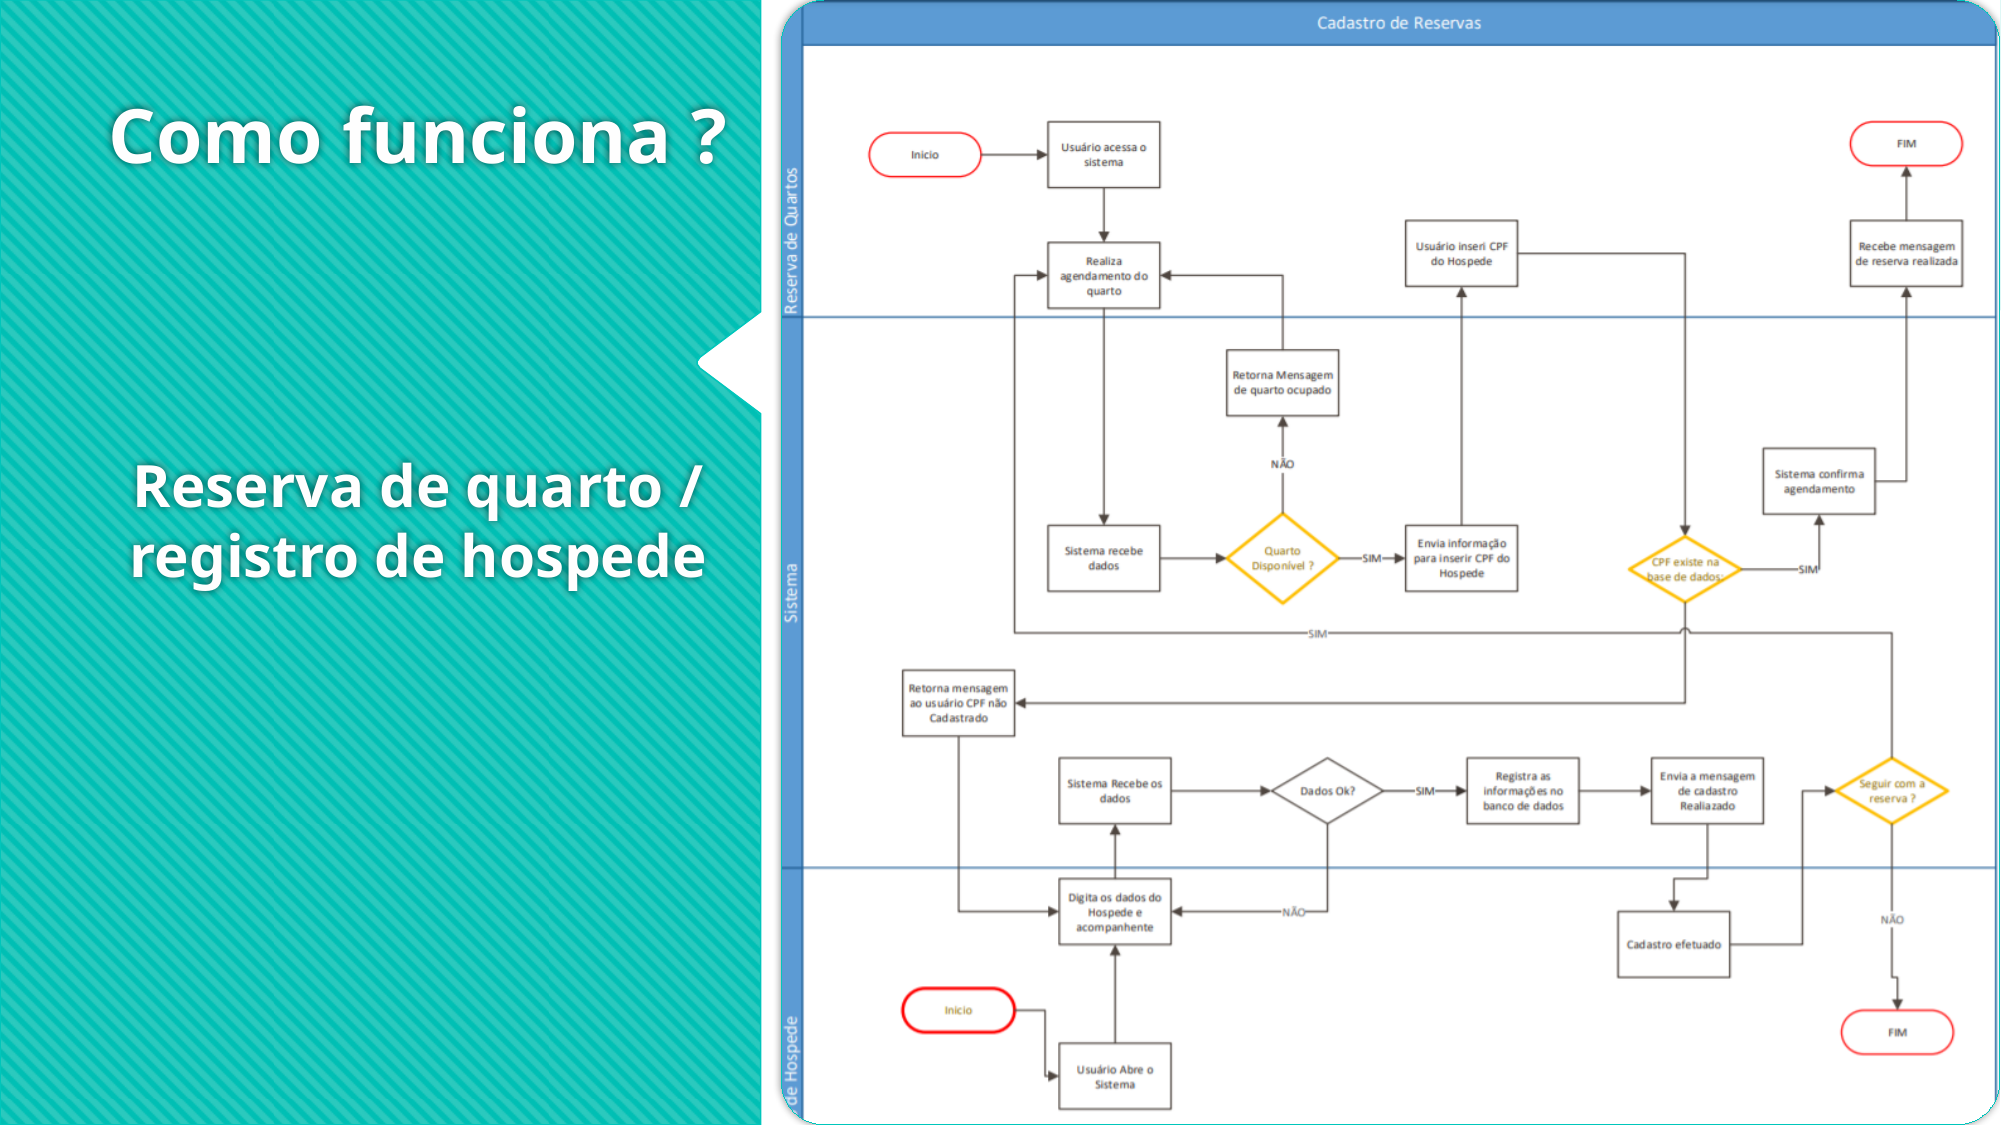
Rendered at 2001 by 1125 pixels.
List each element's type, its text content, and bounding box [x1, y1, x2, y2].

text_box [762, 0, 780, 1125]
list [780, 0, 2000, 1125]
title Como funciona ? Reserva de quarto / registro de hospede [75, 81, 761, 854]
text_box [0, 0, 762, 1125]
